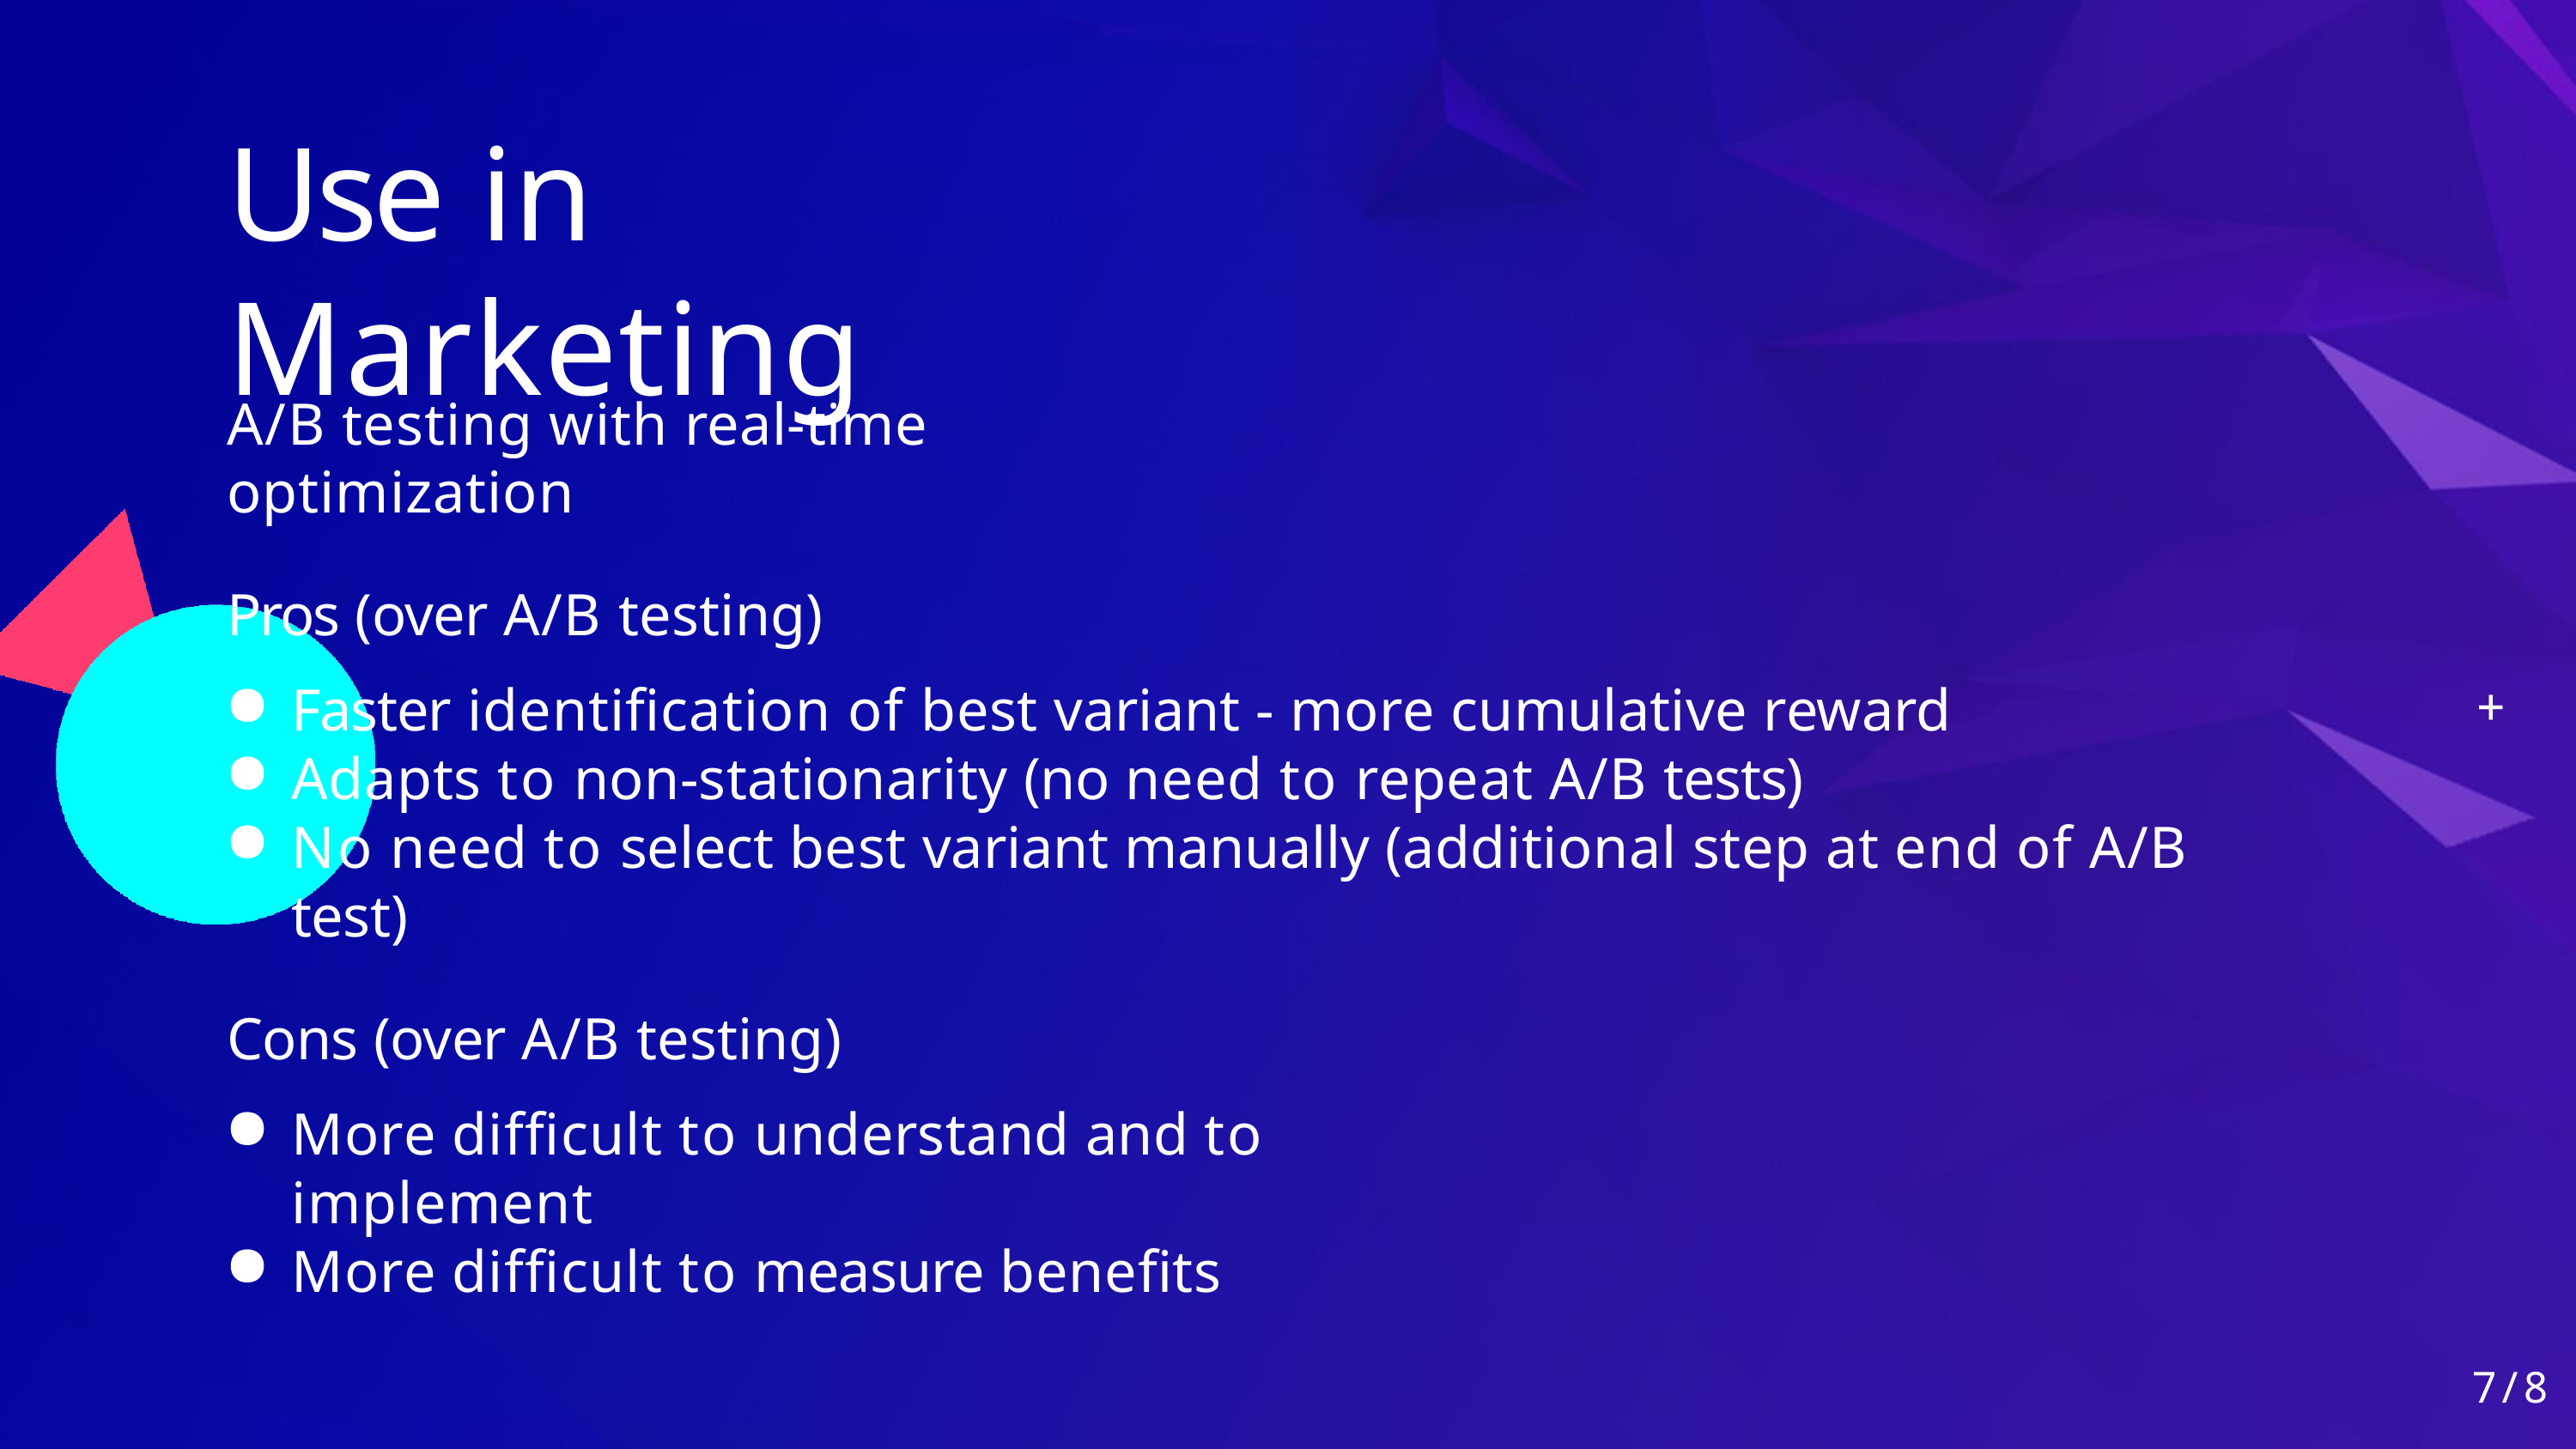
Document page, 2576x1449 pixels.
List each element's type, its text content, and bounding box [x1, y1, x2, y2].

slide_number 7/8 [2466, 1369, 2549, 1449]
picture [0, 0, 2576, 1449]
text_box Pros (over A/B testing) Faster identiﬁcation of best variant - more cumulative reward Adapts to non-stationarity (no need to repeat A/B tests) No need to select best variant manually (additional step at end of A/B test) [222, 549, 2203, 949]
text_box Cons (over A/B testing) More difﬁcult to understand and to implement More difﬁcult to measure beneﬁts [222, 973, 1478, 1304]
text_box A/B testing with real-time optimization [225, 385, 1212, 525]
text_box + [2473, 670, 2507, 737]
title Use in Marketing [225, 110, 1200, 385]
